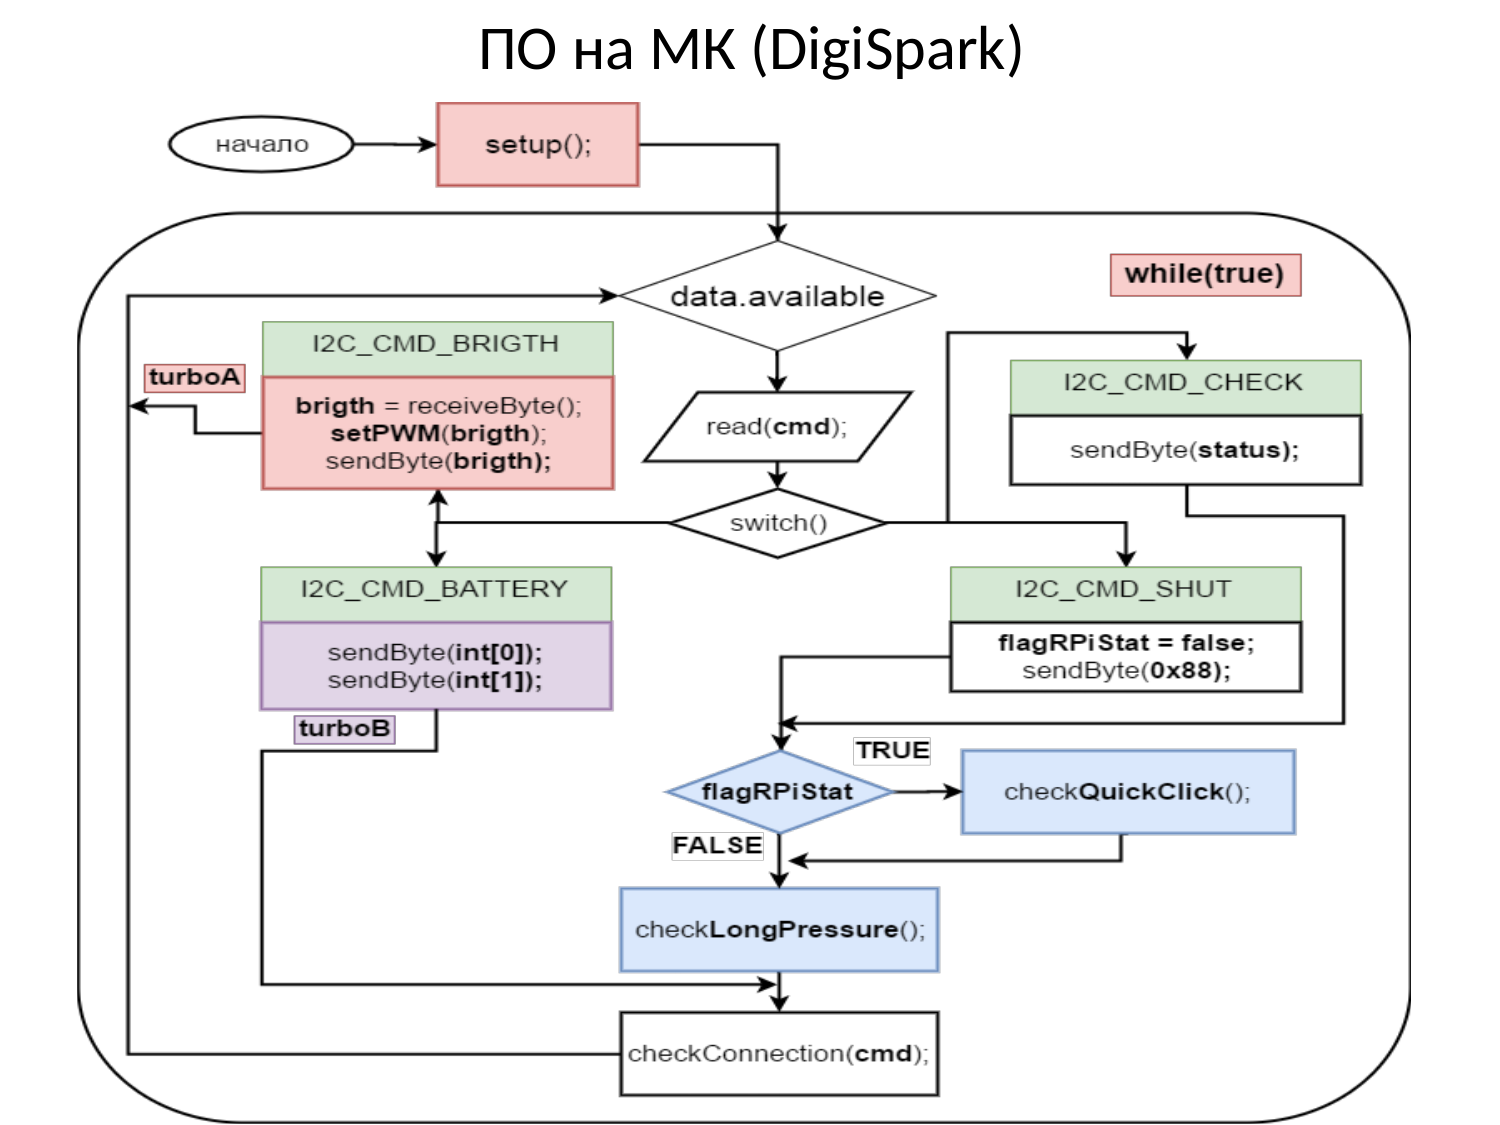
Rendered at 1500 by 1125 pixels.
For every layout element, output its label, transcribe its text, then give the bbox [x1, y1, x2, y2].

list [76, 101, 1412, 1125]
title ПО на МК (DigiSpark) [76, 0, 1427, 90]
